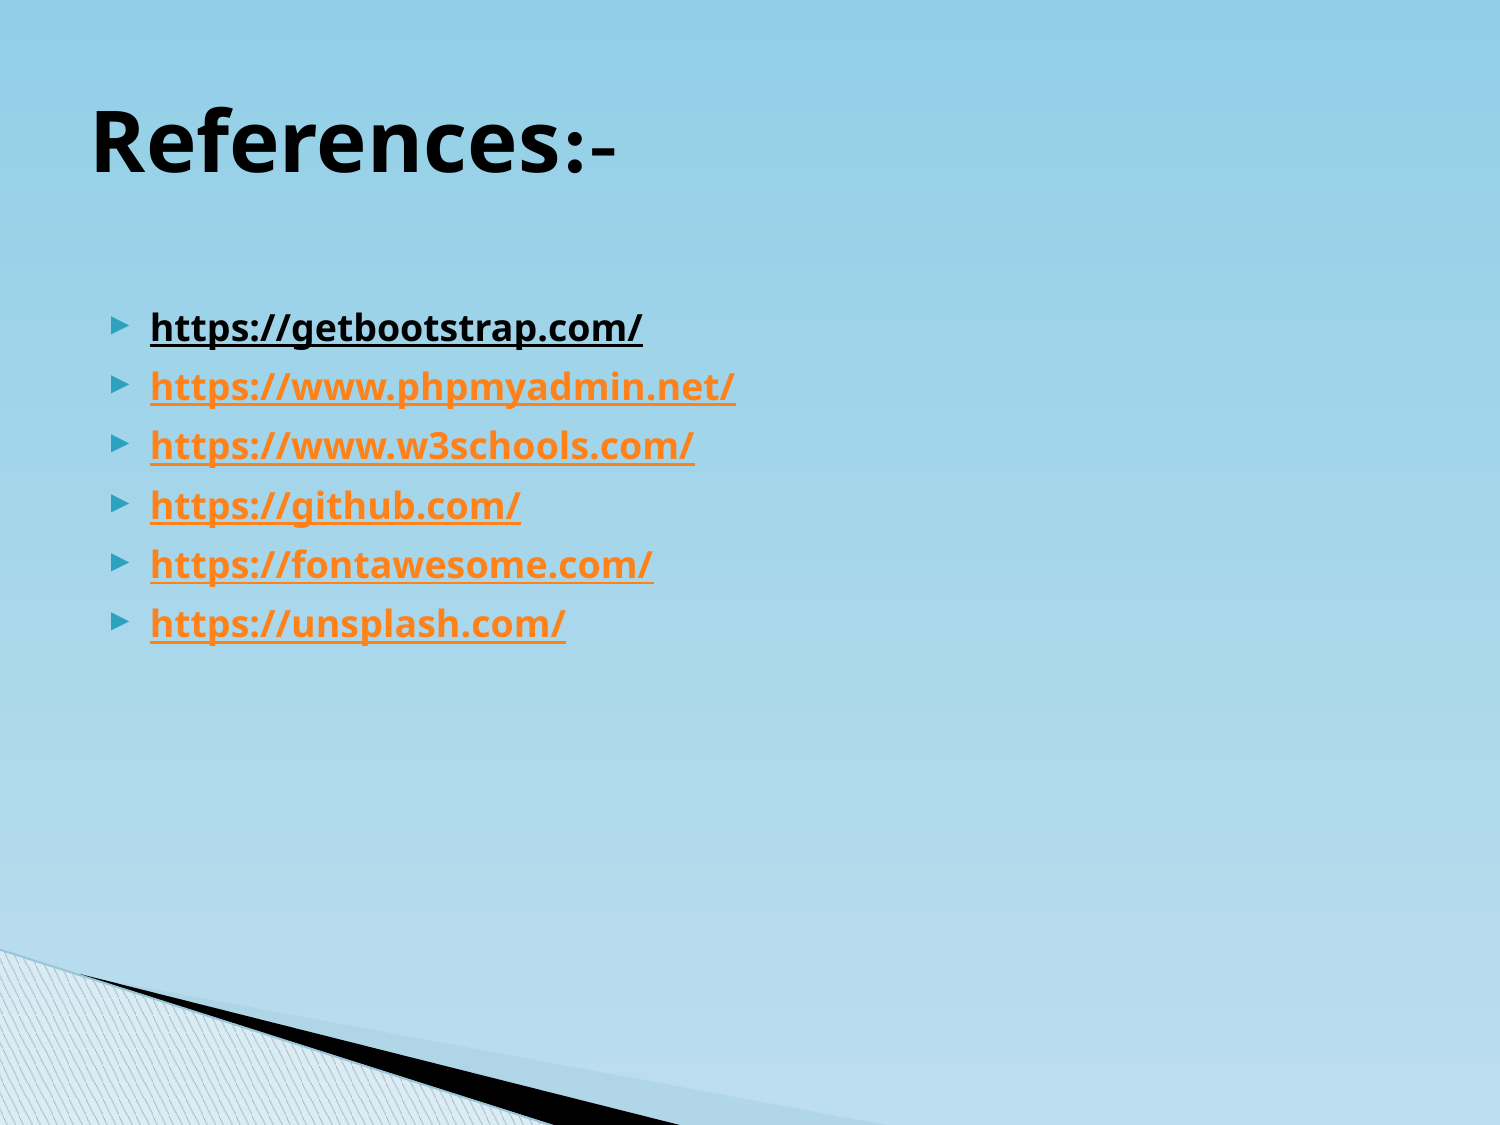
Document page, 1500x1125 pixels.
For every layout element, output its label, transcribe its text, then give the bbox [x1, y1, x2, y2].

title References:- [74, 44, 1425, 233]
list https://getbootstrap.com/ https://www.phpmyadmin.net/ https://www.w3schools.com/ https://github.com/ https://fontawesome.com/ https://unsplash.com/ [74, 242, 1425, 986]
